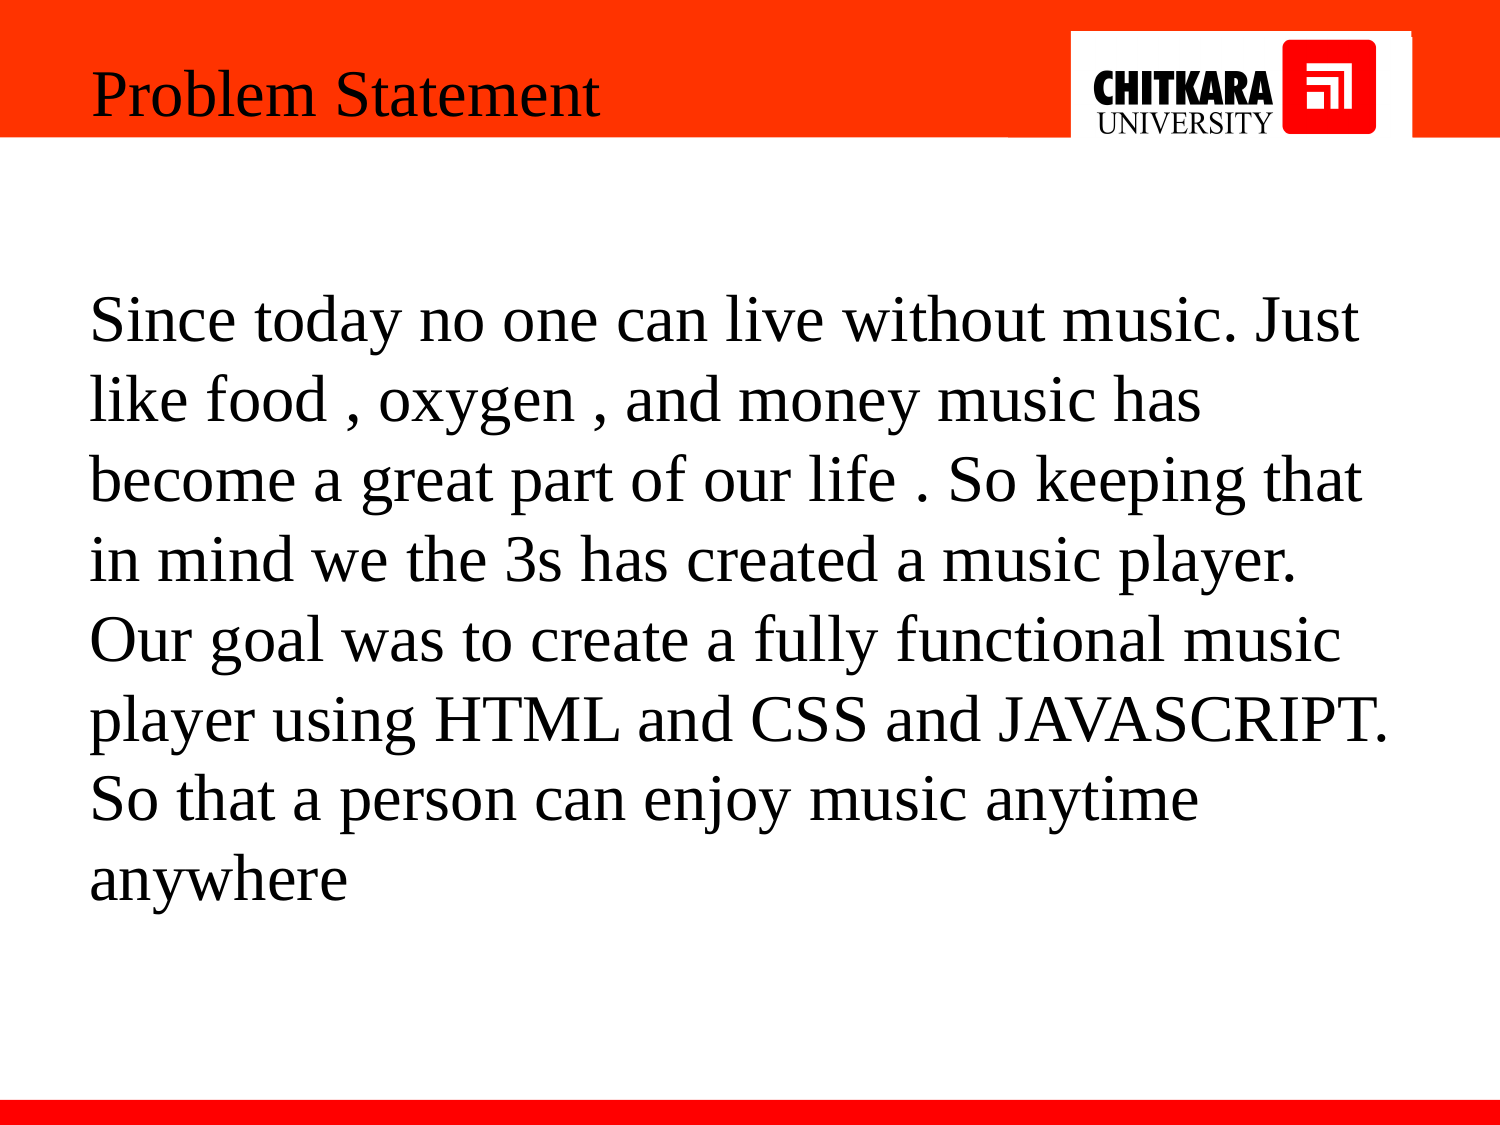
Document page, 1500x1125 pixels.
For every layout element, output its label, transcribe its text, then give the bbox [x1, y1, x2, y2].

text_box Since today no one can live without music. Just like food , oxygen , and money music has become a great part of our life . So keeping that in mind we the 3s has created a music player. Our goal was to create a fully functional music player using HTML and CSS and JAVASCRIPT. So that a person can enjoy music anytime anywhere [74, 267, 1410, 922]
picture [1074, 37, 1391, 138]
text_box Problem Statement [76, 42, 963, 138]
